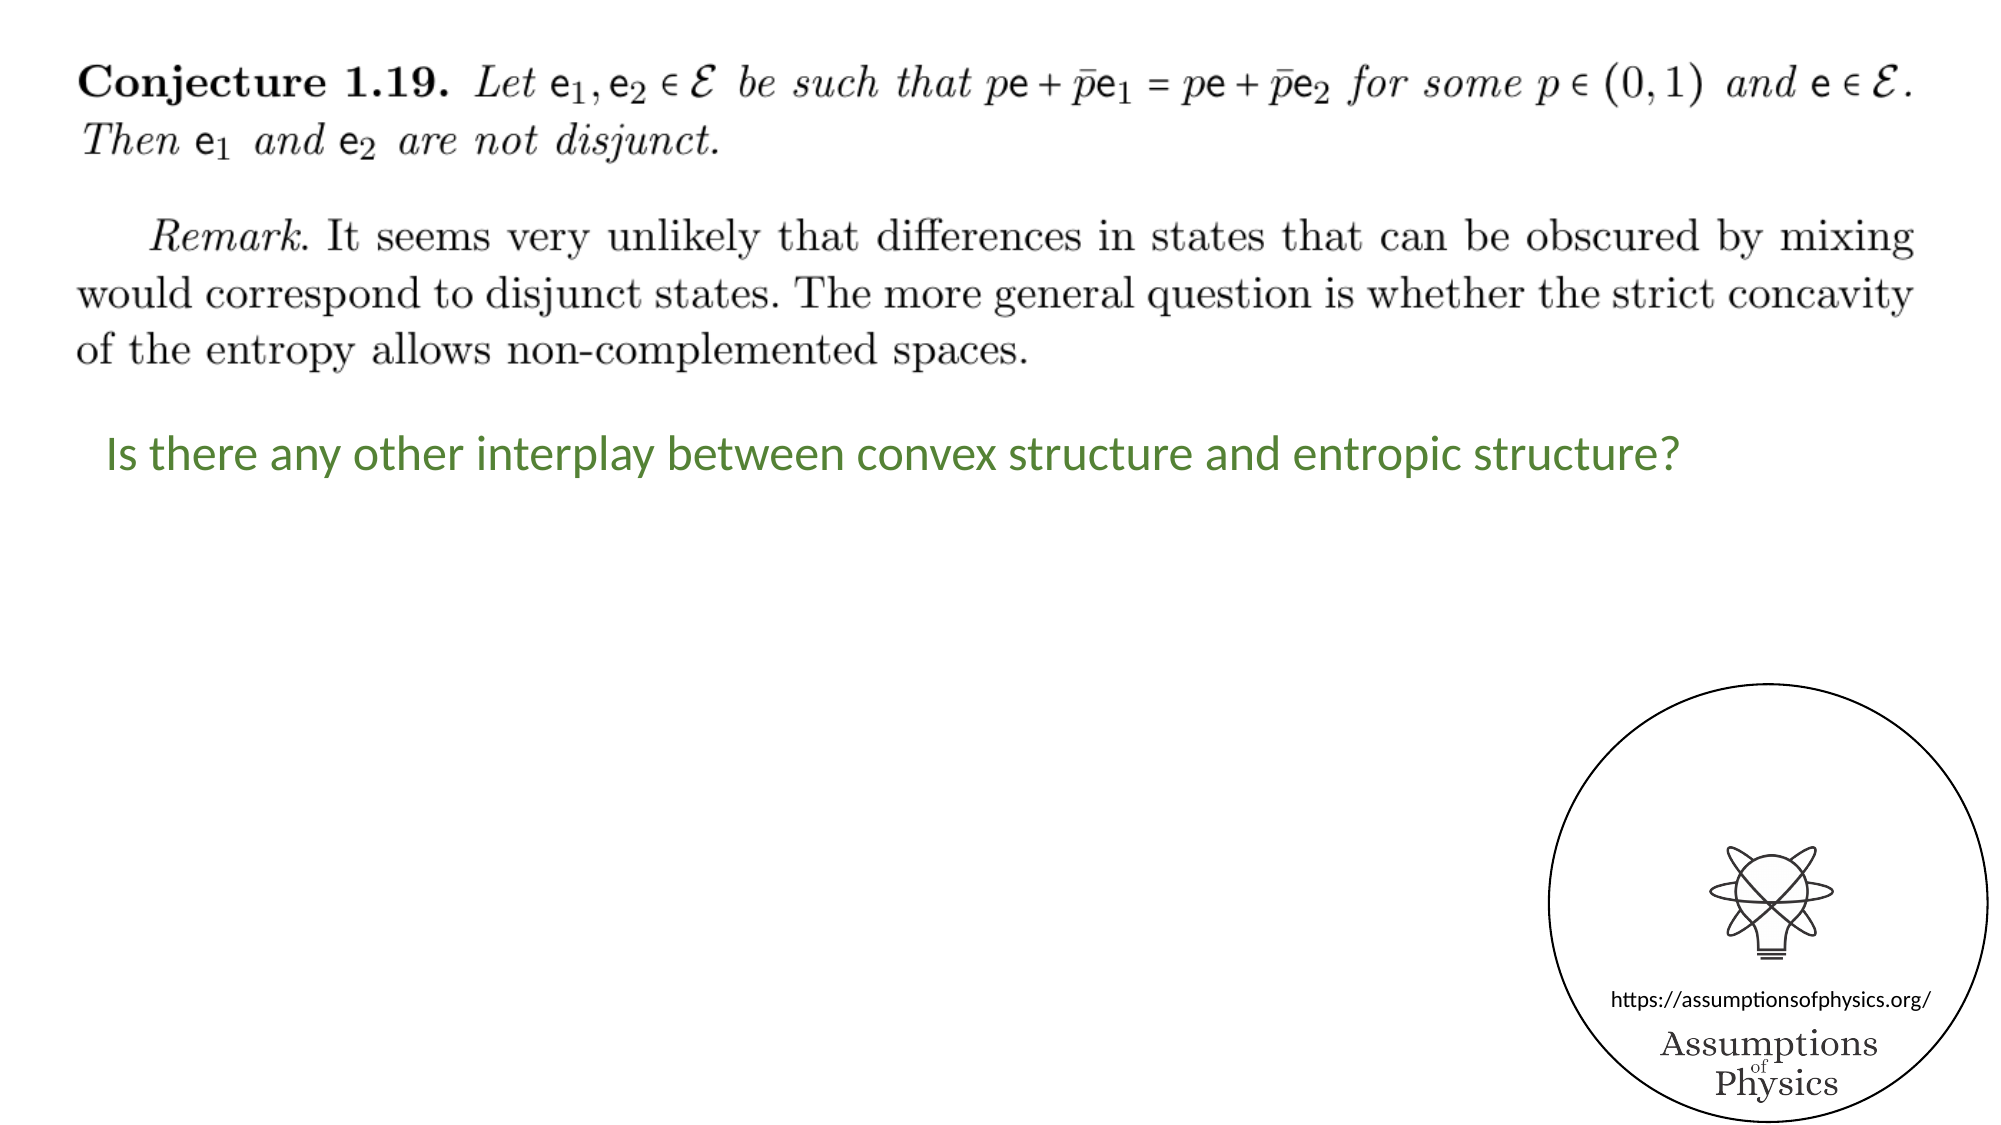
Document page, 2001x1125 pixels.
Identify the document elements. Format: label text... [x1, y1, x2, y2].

picture [62, 55, 1938, 391]
text_box Is there any other interplay between convex structure and entropic structure? [90, 412, 1698, 488]
picture [1660, 1029, 1877, 1103]
picture [1709, 846, 1834, 960]
